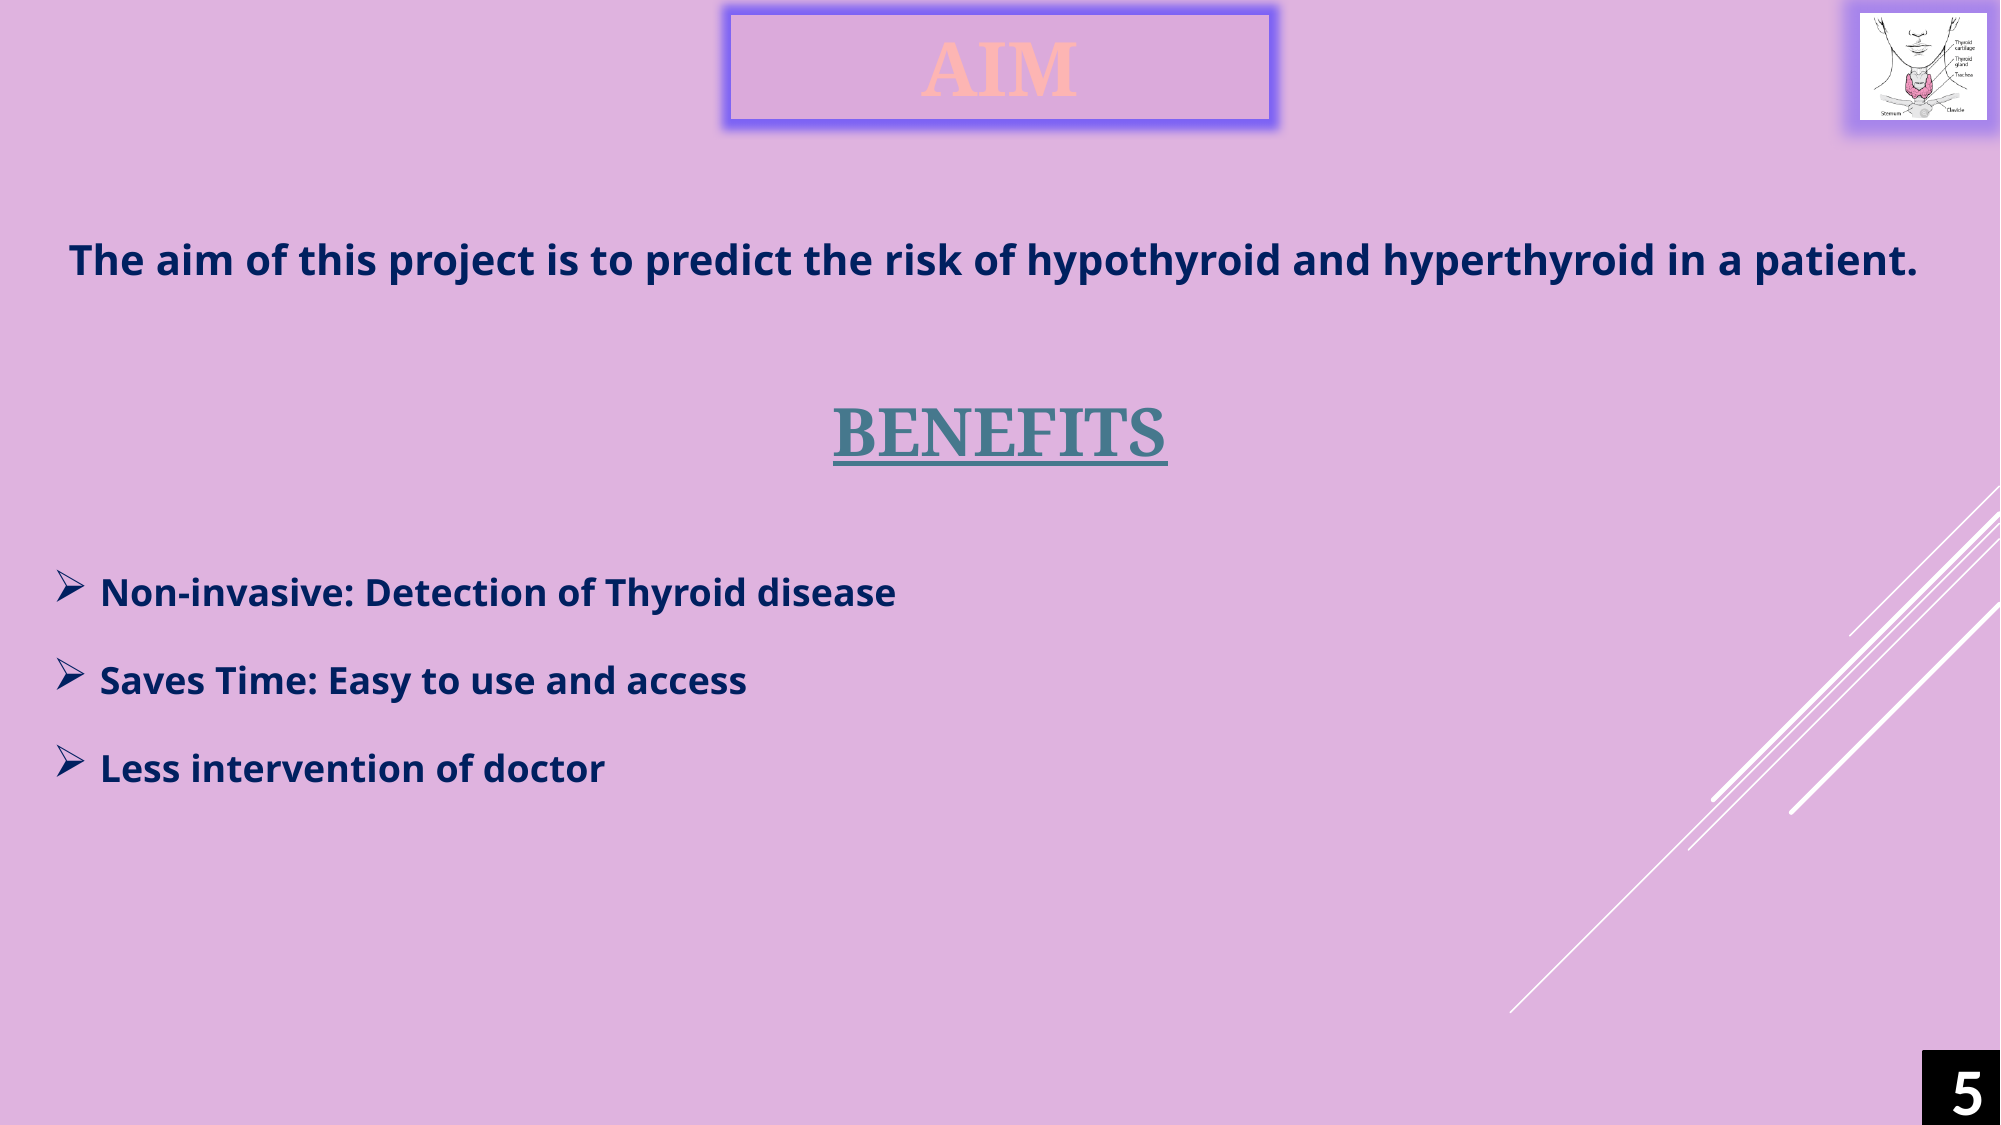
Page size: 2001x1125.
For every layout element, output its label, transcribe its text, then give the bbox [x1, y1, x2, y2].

slide_number 5 [1922, 1050, 2000, 1125]
text_box Non-invasive: Detection of Thyroid disease Saves Time: Easy to use and access Less intervention of doctor [37, 528, 1950, 809]
text_box AIM [731, 14, 1269, 120]
picture [1859, 12, 1987, 120]
list The aim of this project is to predict the risk of hypothyroid and hyperthyroid in a patient. [37, 175, 1950, 317]
text_box BENEFITS [764, 378, 1236, 482]
